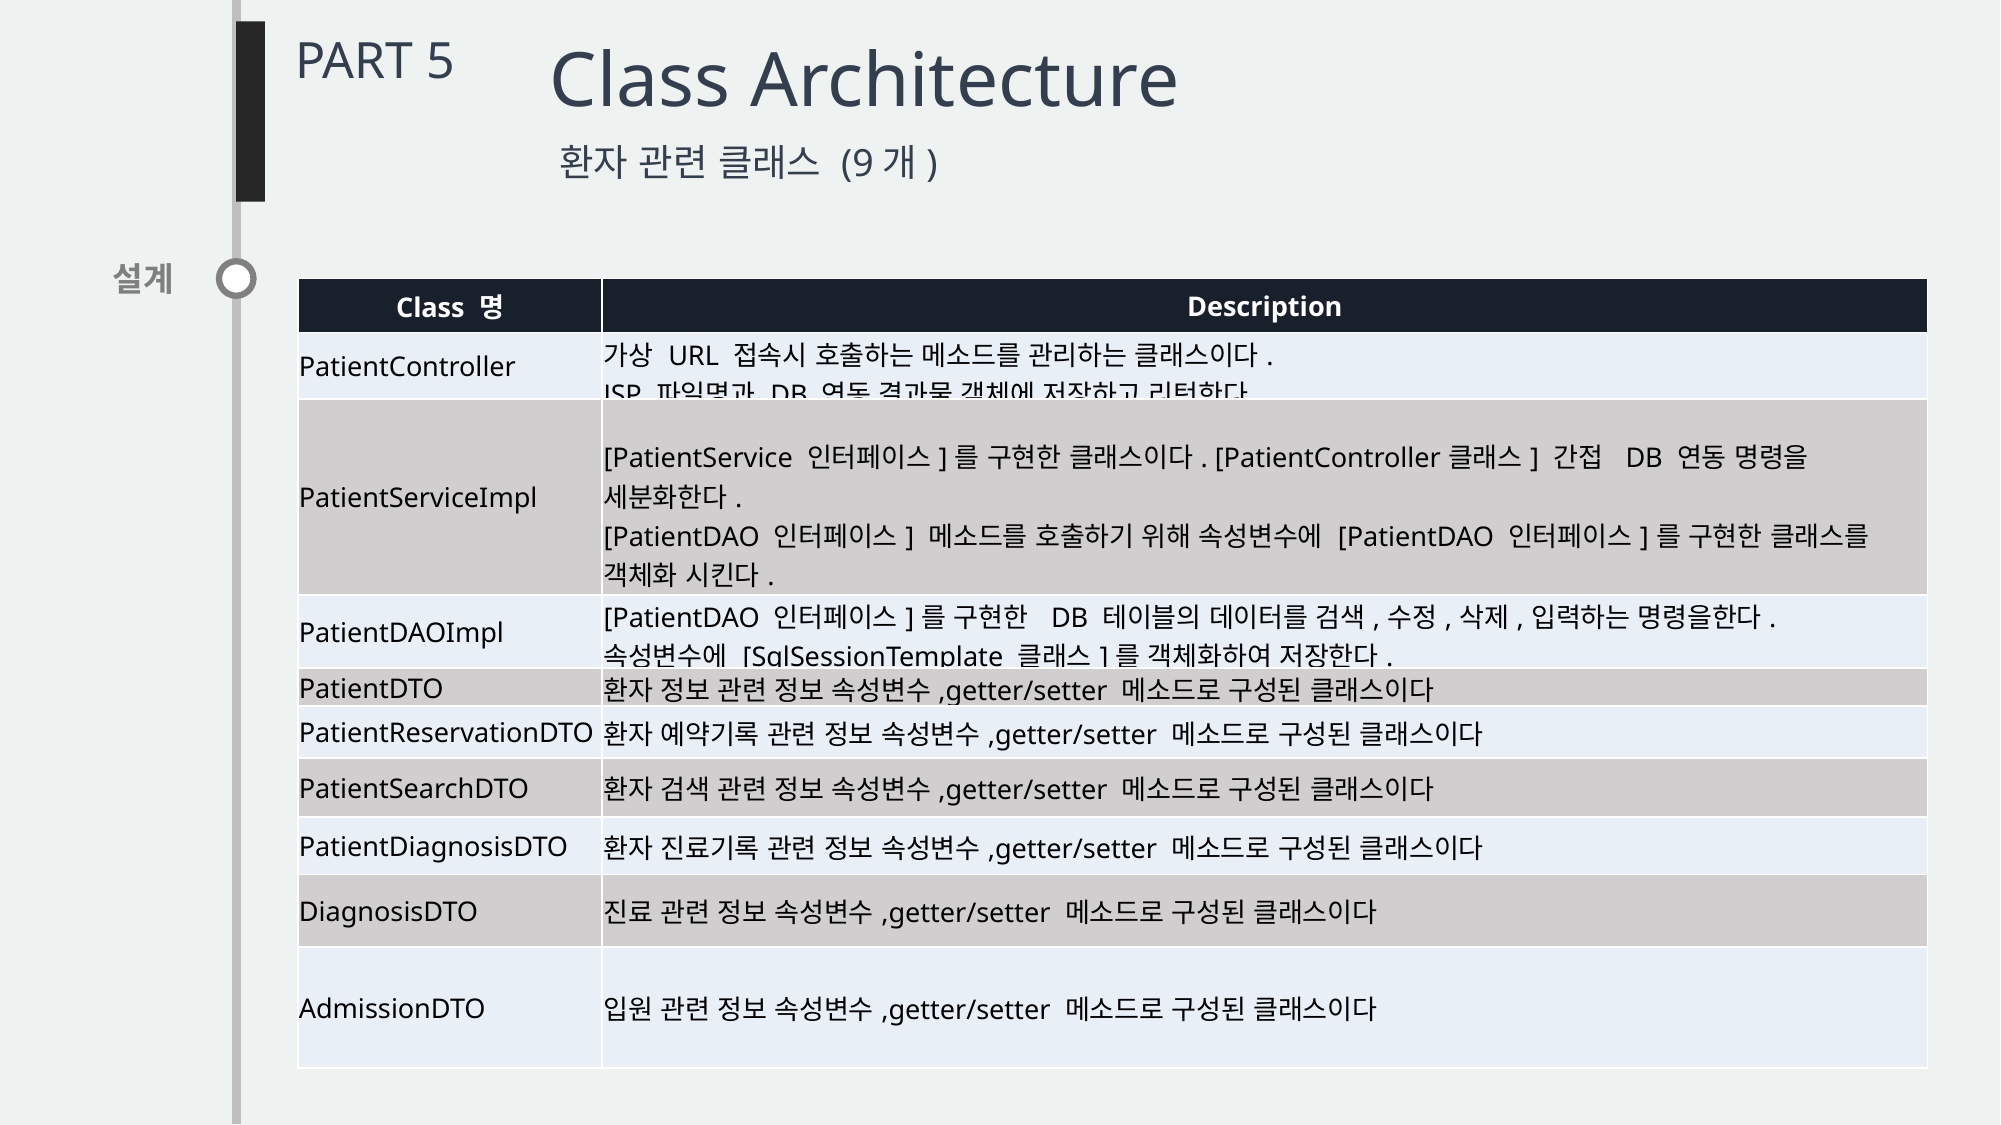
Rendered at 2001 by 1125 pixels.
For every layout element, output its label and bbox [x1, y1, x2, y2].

table_cell [603, 948, 1927, 1067]
table_cell [603, 875, 1927, 946]
table_cell [299, 596, 601, 667]
table_header [603, 279, 1927, 332]
table_header [299, 279, 601, 332]
text_box [280, 21, 471, 96]
table_cell [299, 818, 601, 874]
table_cell [603, 333, 1927, 398]
table_cell [299, 400, 601, 594]
table_cell [299, 333, 601, 398]
table_cell [299, 948, 601, 1067]
text_box [97, 250, 189, 306]
table_cell [299, 669, 601, 705]
text_box [544, 131, 1314, 191]
text_box [218, 0, 266, 1124]
table_cell [603, 669, 1927, 705]
table_cell [603, 400, 1927, 594]
table_cell [299, 875, 601, 946]
table_cell [603, 759, 1927, 816]
text_box [535, 23, 1195, 129]
table_cell [603, 596, 1927, 667]
table_cell [603, 818, 1927, 874]
table_cell [603, 707, 1927, 757]
table_cell [299, 707, 601, 757]
table_cell [299, 759, 601, 816]
